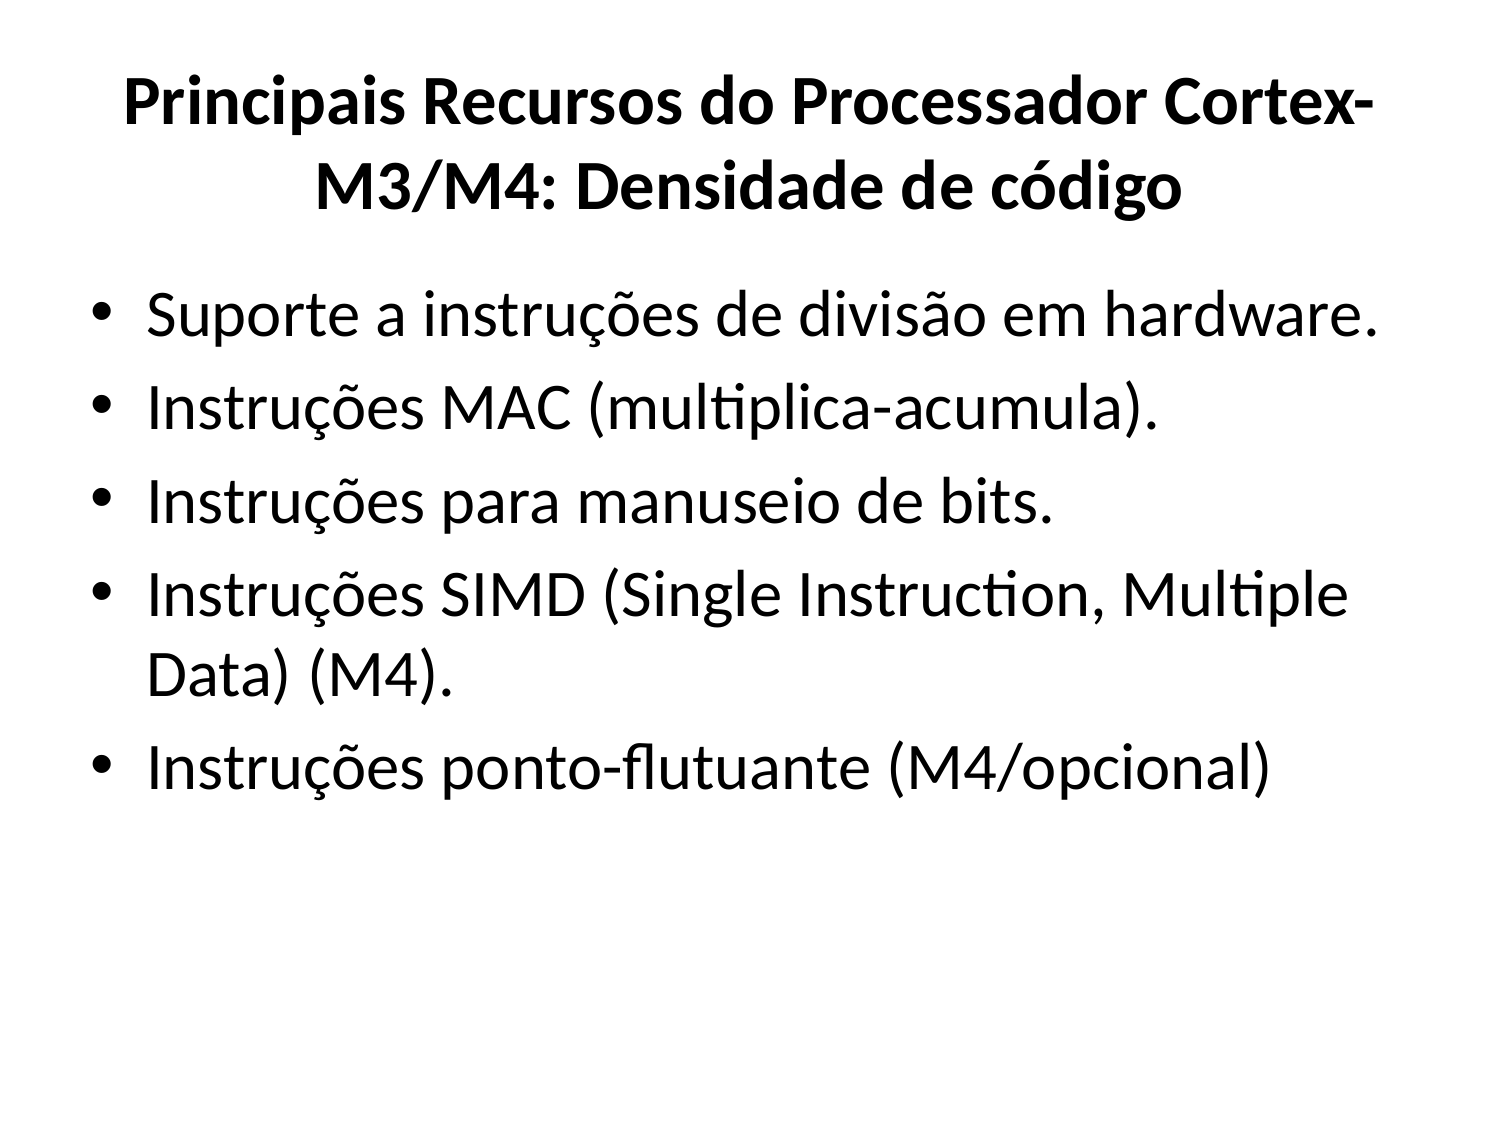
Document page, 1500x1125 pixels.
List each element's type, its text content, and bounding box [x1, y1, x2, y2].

title Principais Recursos do Processador Cortex-M3/M4: Densidade de código [75, 45, 1425, 233]
list Suporte a instruções de divisão em hardware. Instruções MAC (multiplica-acumula). Instruções para manuseio de bits. Instruções SIMD (Single Instruction, Multiple Data) (M4). Instruções ponto-flutuante (M4/opcional) [75, 262, 1425, 1005]
